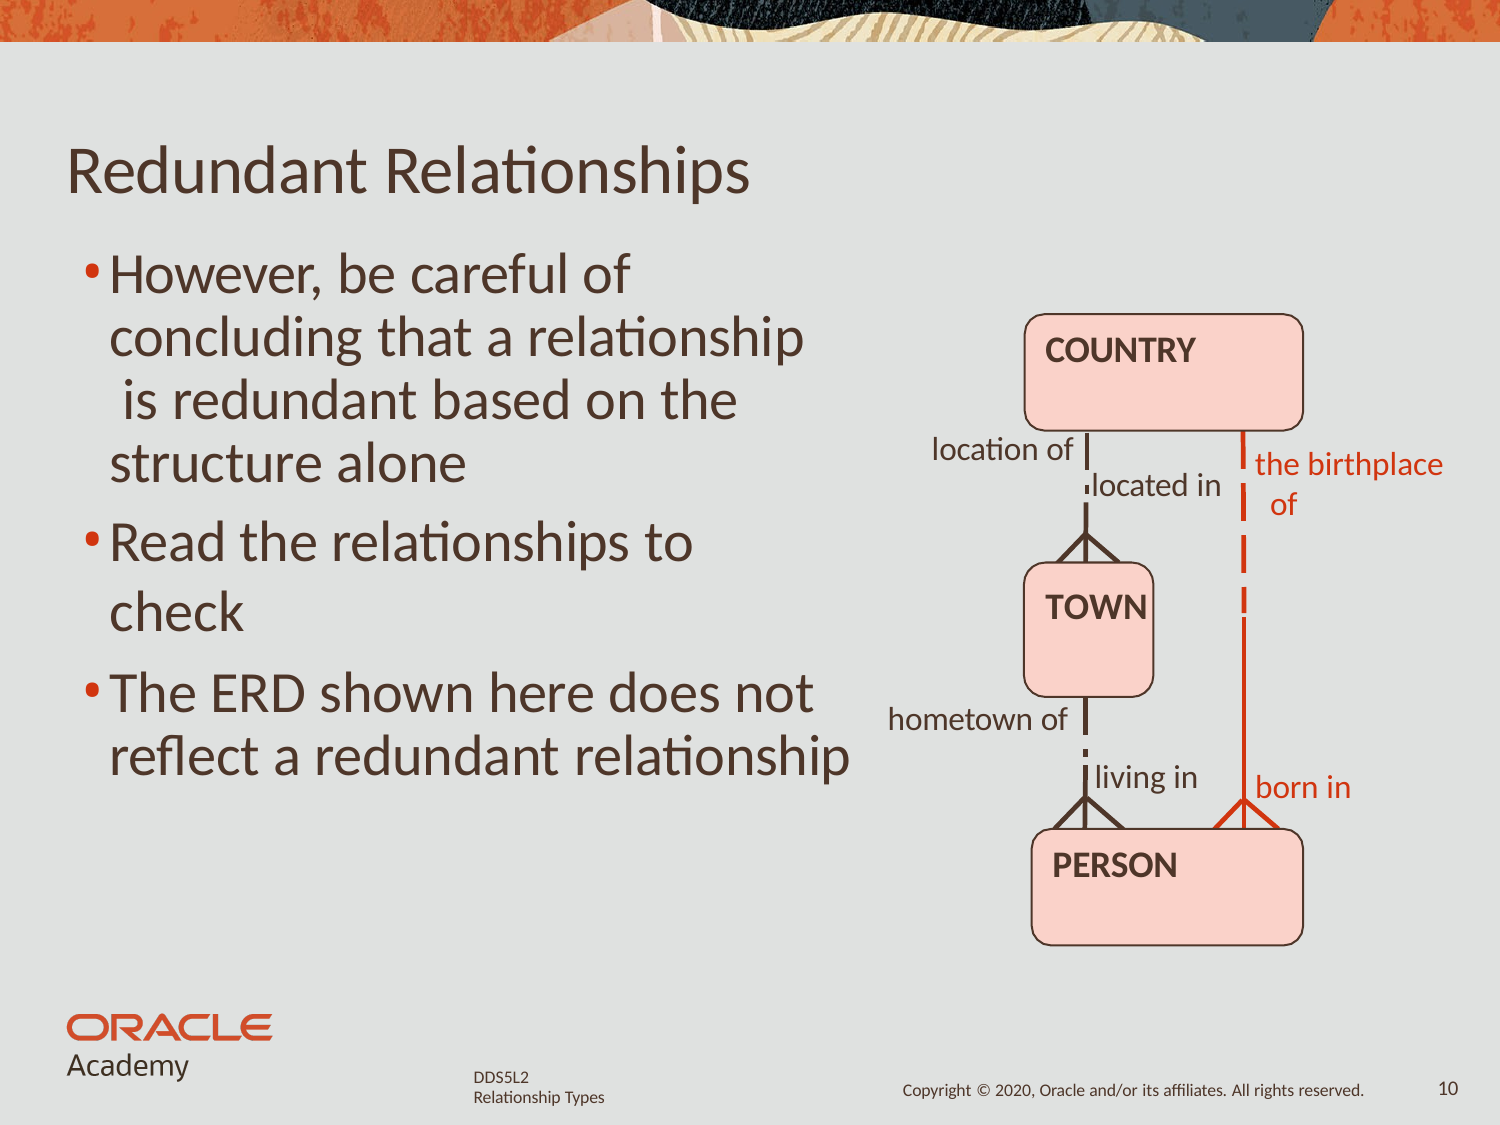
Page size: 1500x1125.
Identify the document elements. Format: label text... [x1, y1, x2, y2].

text_box hometown of [885, 695, 1018, 738]
picture [0, 0, 1500, 42]
text_box the birthplace of [1309, 440, 1448, 523]
footer Copyright © 2020, Oracle and/or its affiliates. All rights reserved. [900, 1081, 1374, 1125]
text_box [1030, 827, 1305, 947]
text_box born in [1309, 763, 1355, 806]
slide_number DDS5L2 Relationship Types [471, 1068, 612, 1125]
picture [66, 1013, 273, 1083]
text_box However, be careful of concluding that a relationship is redundant based on the structure alone Read the relationships to check The ERD shown here does not reflect a redundant relationship [79, 232, 861, 787]
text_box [1022, 561, 1155, 699]
text_box location of located in [929, 429, 1018, 504]
title Redundant Relationships [64, 122, 761, 313]
slide_number 10 [1431, 1077, 1465, 1125]
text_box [1023, 312, 1305, 835]
